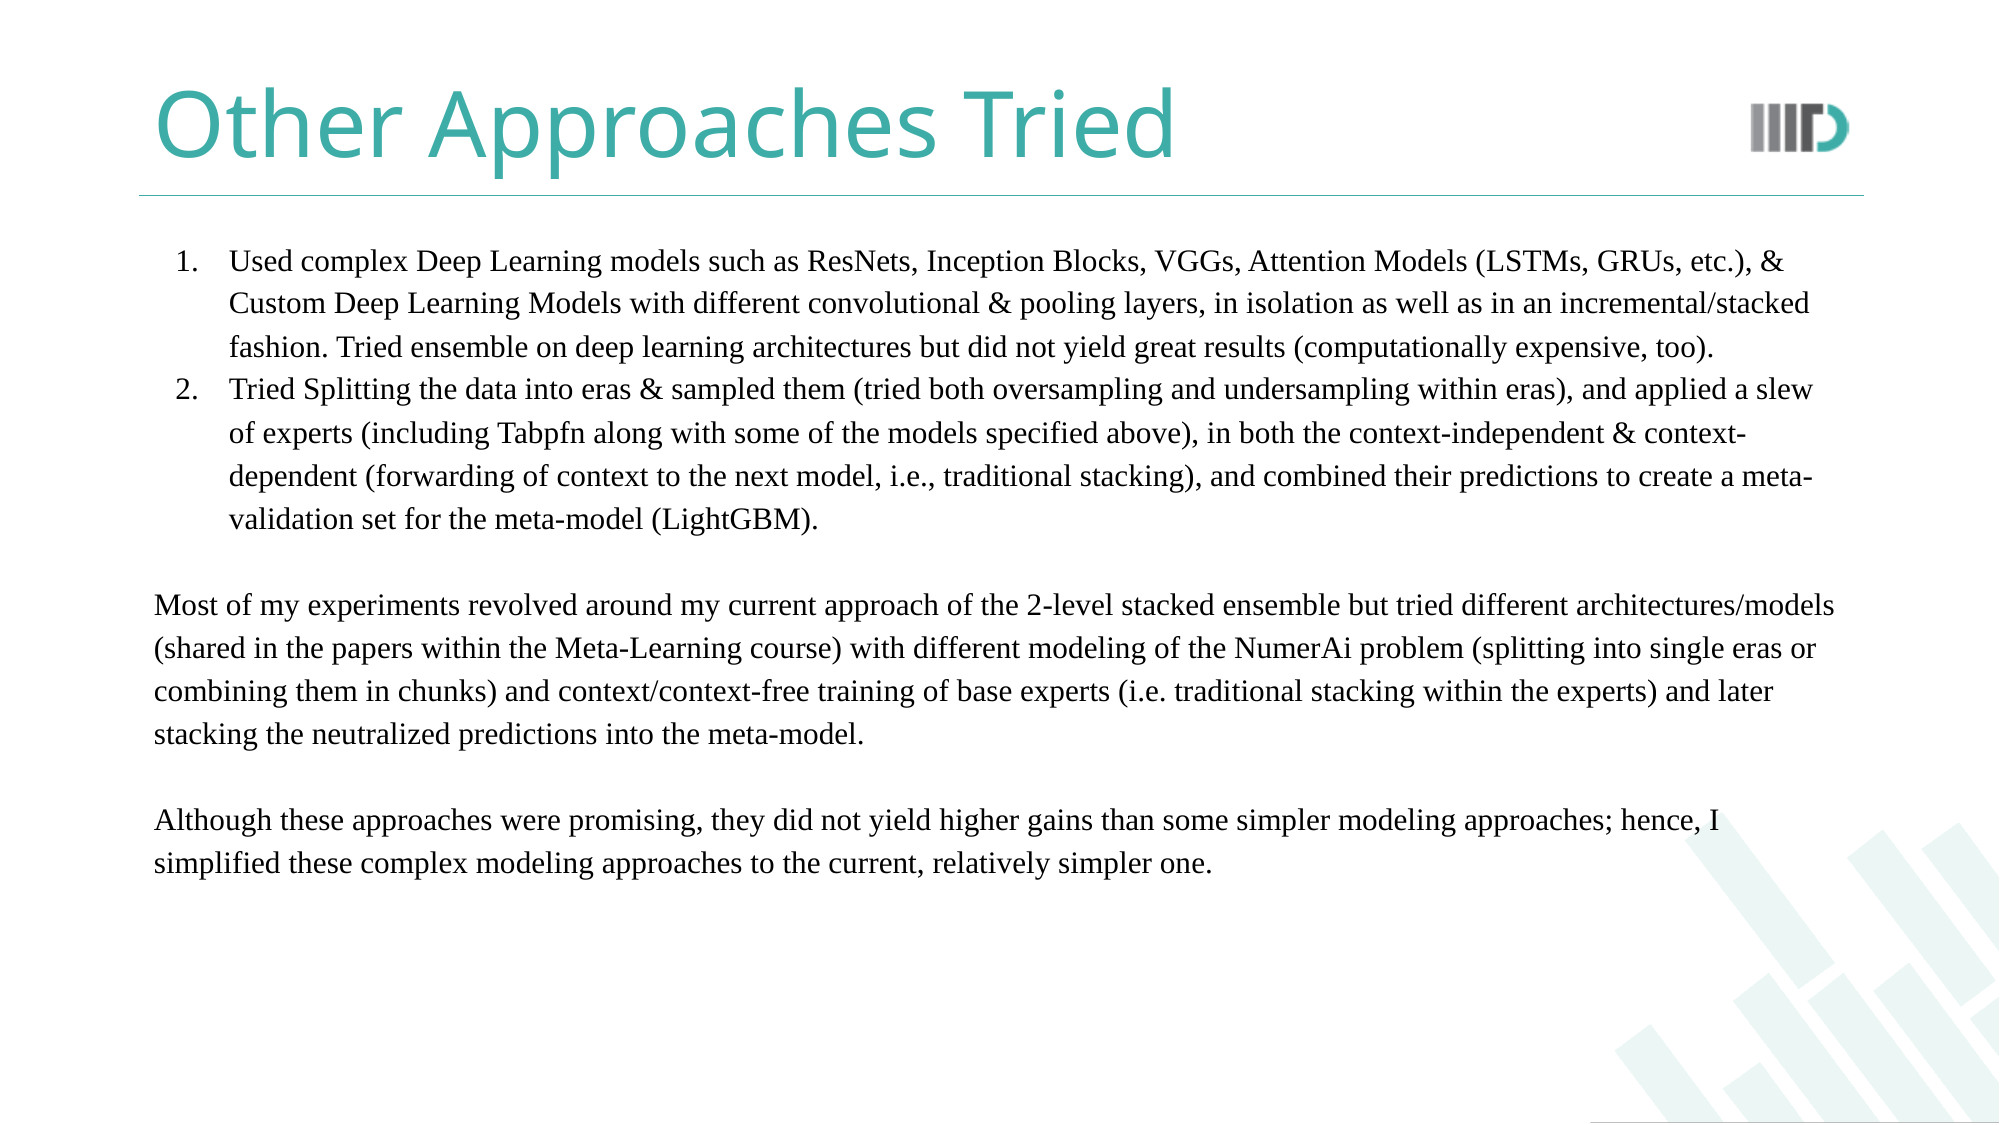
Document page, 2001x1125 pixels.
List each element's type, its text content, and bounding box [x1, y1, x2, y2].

title Other Approaches Tried [138, 60, 1689, 196]
picture [1732, 91, 1864, 165]
list Used complex Deep Learning models such as ResNets, Inception Blocks, VGGs, Attention Models (LSTMs, GRUs, etc.), & Custom Deep Learning Models with different convolutional & pooling layers, in isolation as well as in an incremental/stacked fashion. Tried ensemble on deep learning architectures but did not yield great results (computationally expensive, too). Tried Splitting the data into eras & sampled them (tried both oversampling and undersampling within eras), and applied a slew of experts (including Tabpfn along with some of the models specified above), in both the context-independent & context-dependent (forwarding of context to the next model, i.e., traditional stacking), and combined their predictions to create a meta-validation set for the meta-model (LightGBM). Most of my experiments revolved around my current approach of the 2-level stacked ensemble but tried different architectures/models (shared in the papers within the Meta-Learning course) with different modeling of the NumerAi problem (splitting into single eras or combining them in chunks) and context/context-free training of base experts (i.e. traditional stacking within the experts) and later stacking the neutralized predictions into the meta-model. Although these approaches were promising, they did not yield higher gains than some simpler modeling approaches; hence, I simplified these complex modeling approaches to the current, relatively simpler one. [138, 226, 1864, 1014]
picture [1590, 785, 2000, 1125]
